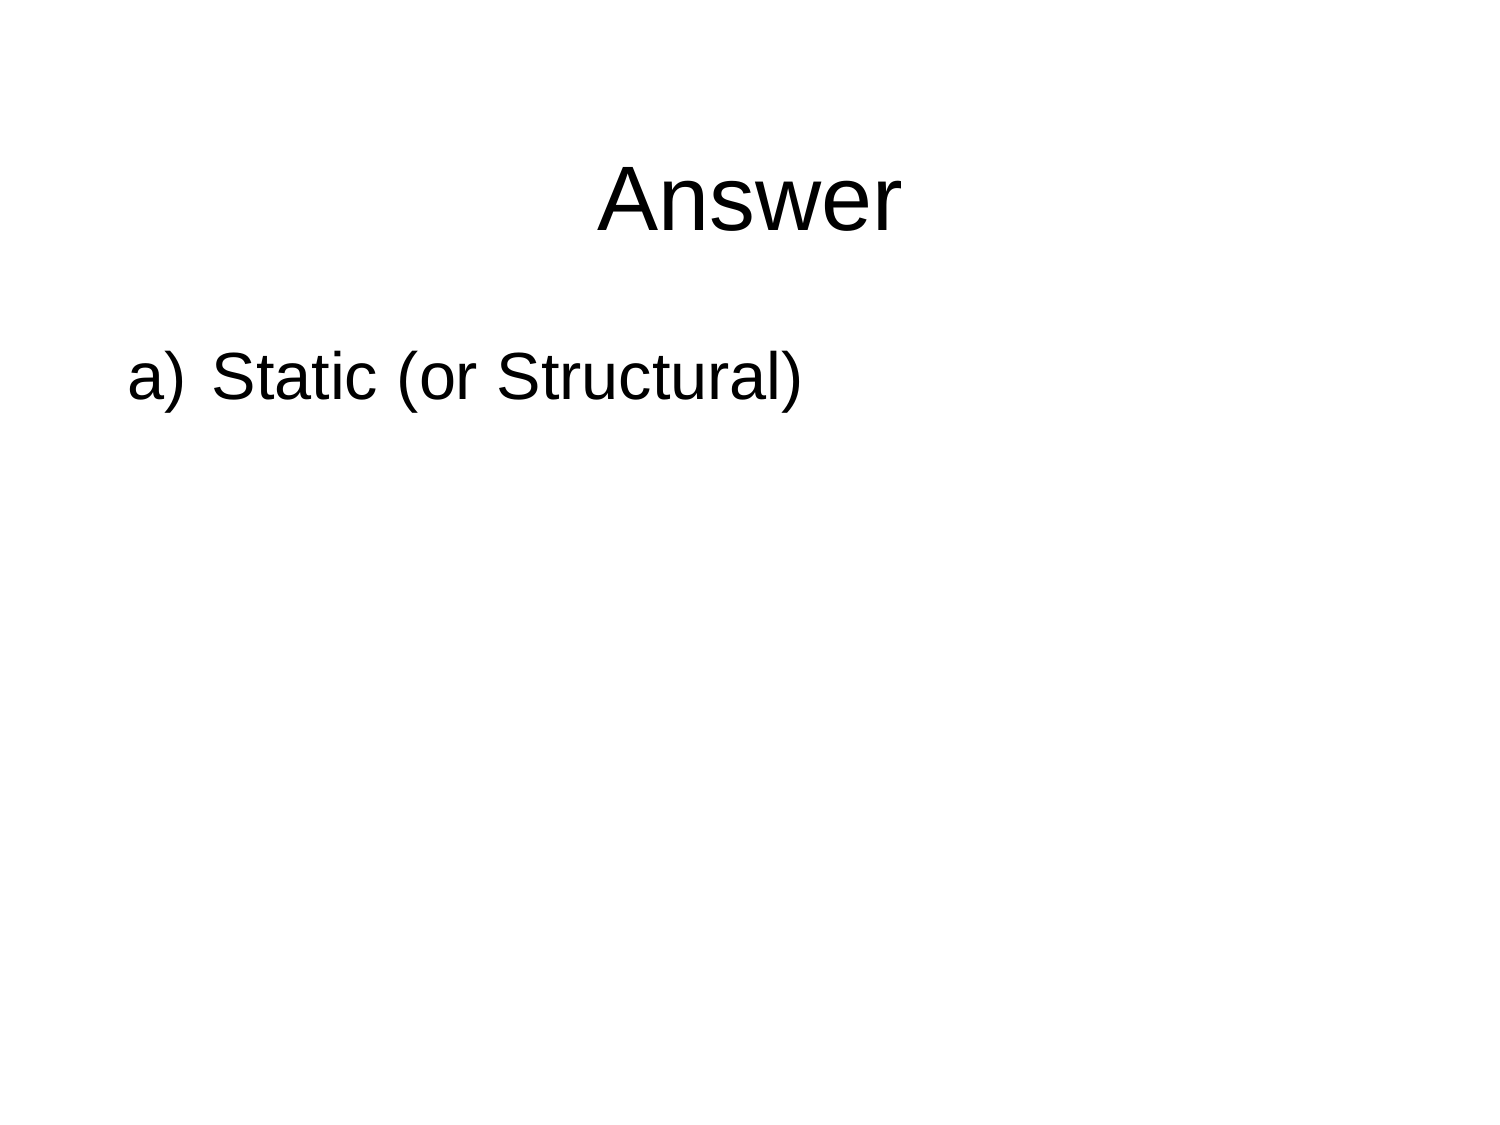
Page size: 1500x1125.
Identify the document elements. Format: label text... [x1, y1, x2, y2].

title Answer [112, 99, 1388, 288]
list Static (or Structural) [112, 324, 1388, 1000]
